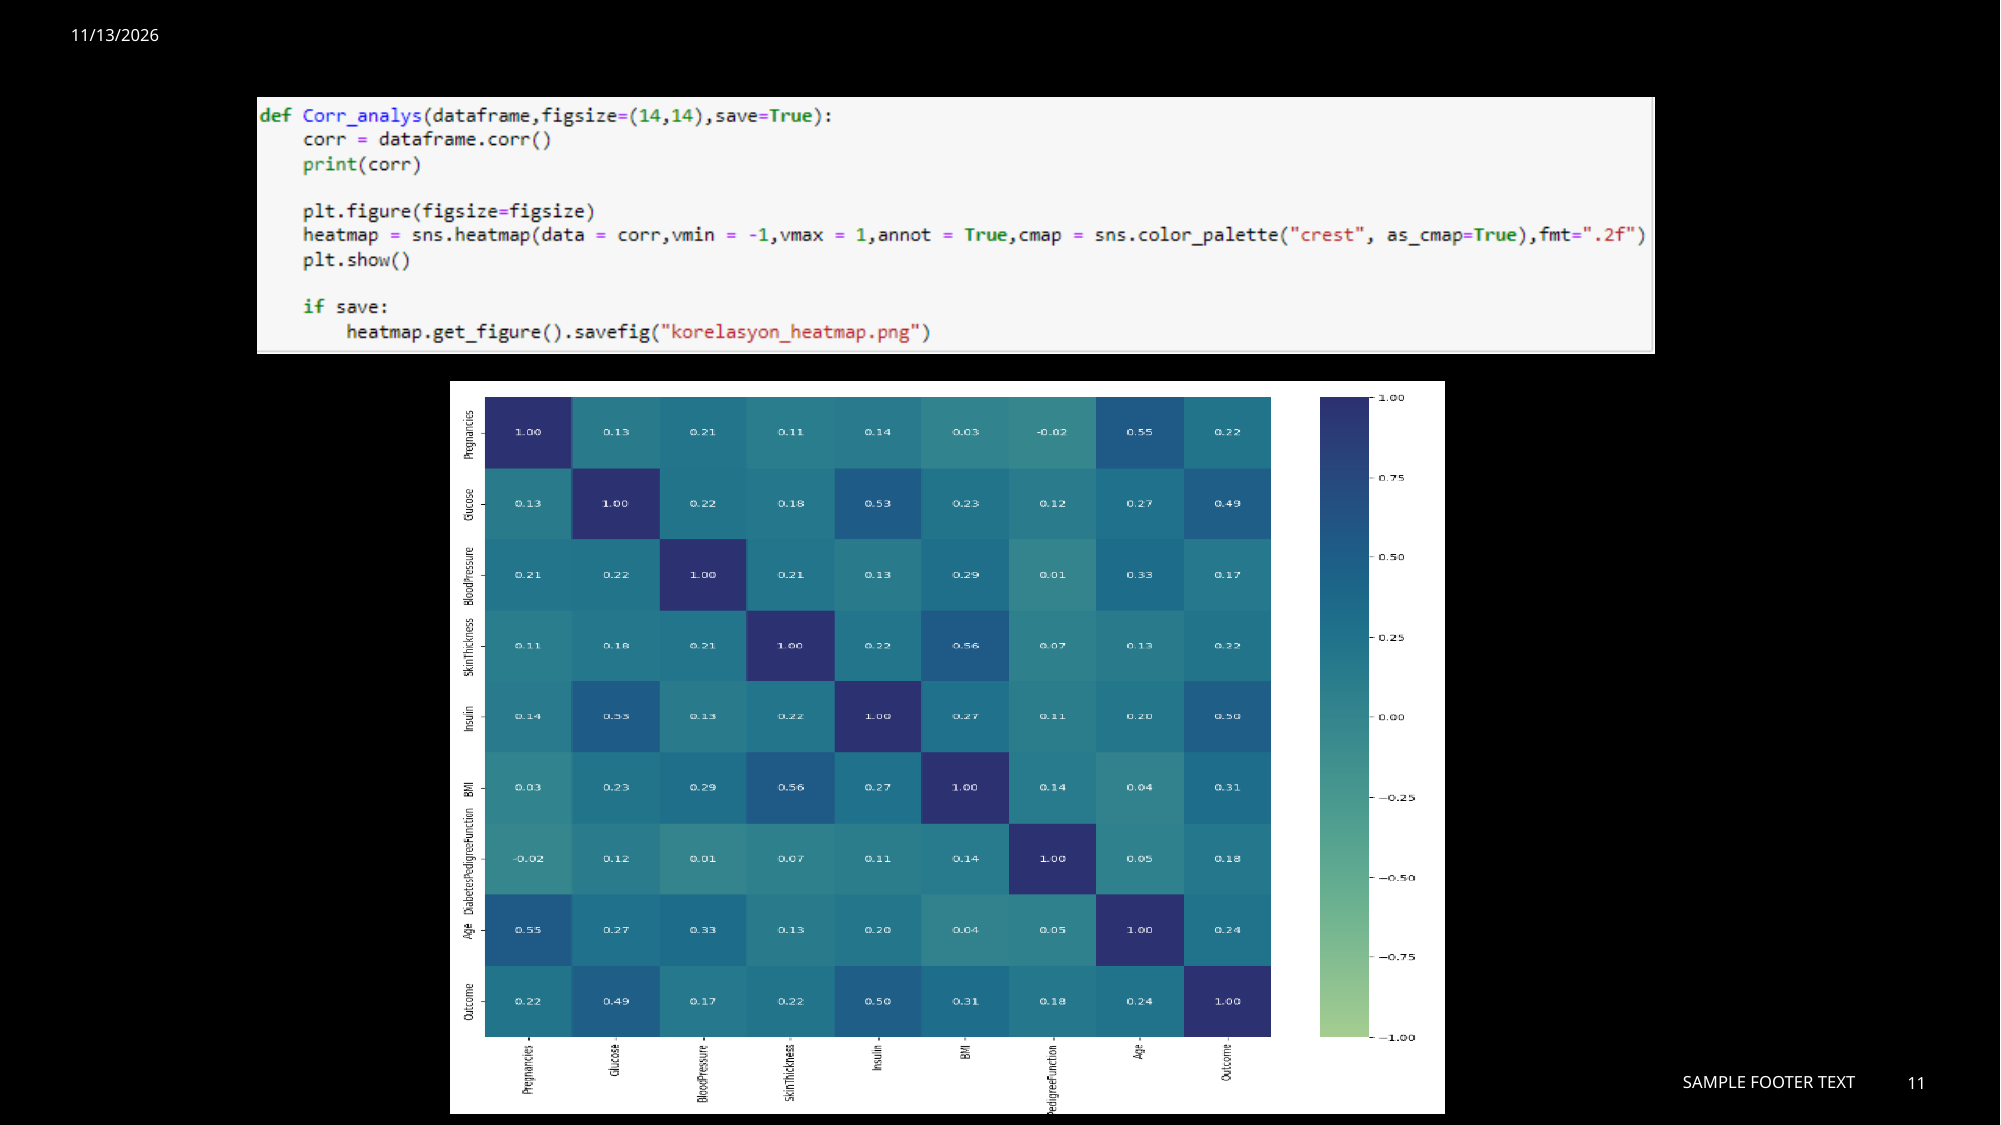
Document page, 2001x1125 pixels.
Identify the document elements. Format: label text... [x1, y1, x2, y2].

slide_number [55, 10, 506, 63]
slide_number 11 [1870, 1054, 1942, 1114]
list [257, 97, 1655, 354]
picture [449, 381, 1445, 1114]
footer Sample Footer Text [1445, 1053, 1871, 1114]
